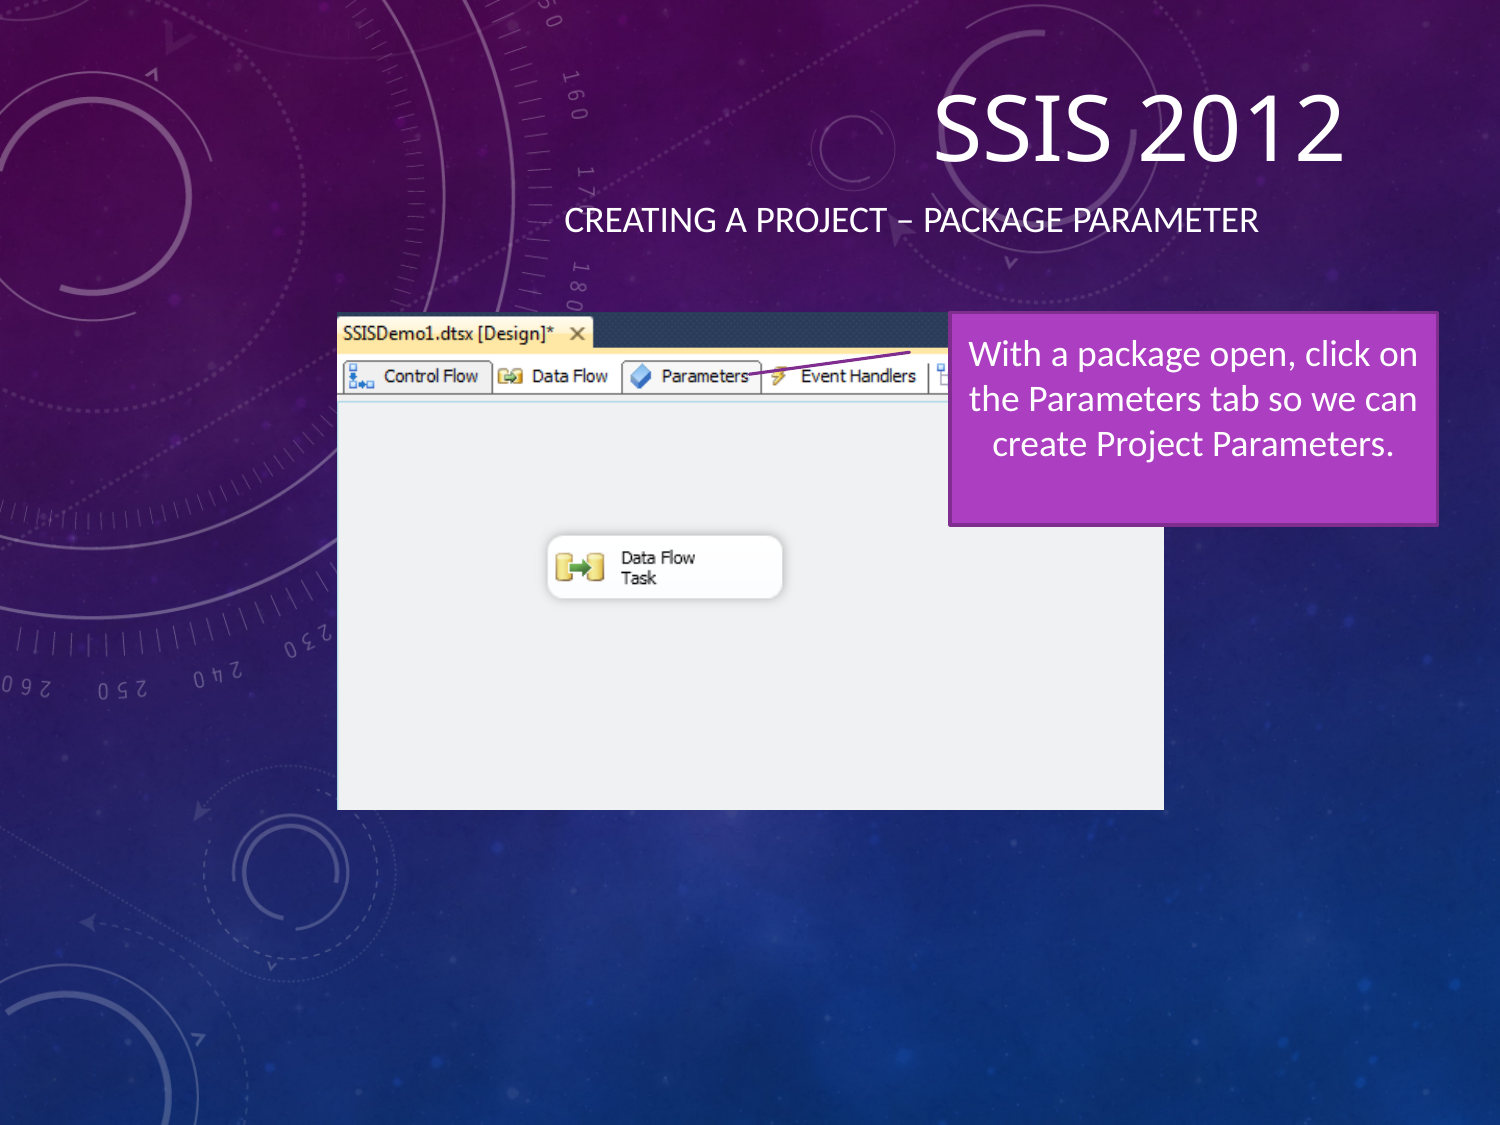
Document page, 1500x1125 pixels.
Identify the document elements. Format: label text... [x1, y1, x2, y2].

subtitle Creating a Project – package Parameter [225, 187, 1275, 275]
text_box With a package open, click on the Parameters tab so we can create Project Parameters. [948, 311, 1439, 527]
picture [0, 0, 1500, 1125]
title SSIS 2012 [87, 50, 1363, 188]
